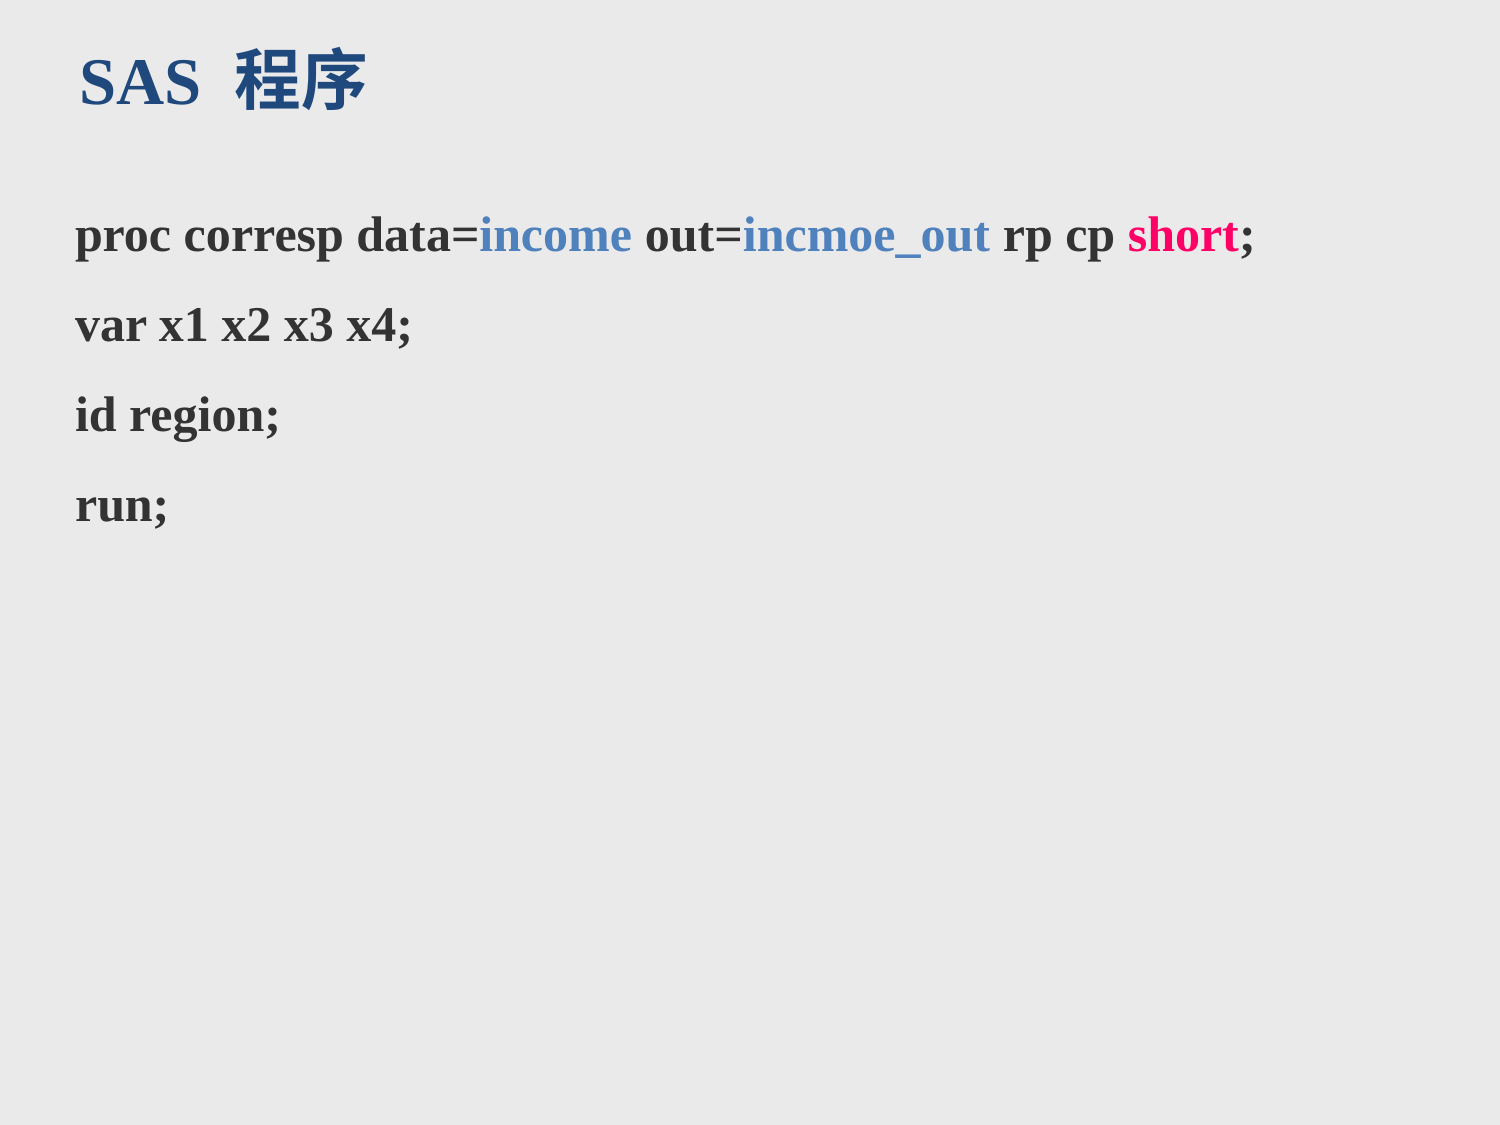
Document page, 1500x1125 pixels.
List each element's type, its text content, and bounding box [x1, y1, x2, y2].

text_box SAS 程序 [64, 30, 960, 126]
text_box proc corresp data=income out=incmoe_out rp cp short; var x1 x2 x3 x4; id region; run; [38, 164, 1500, 630]
